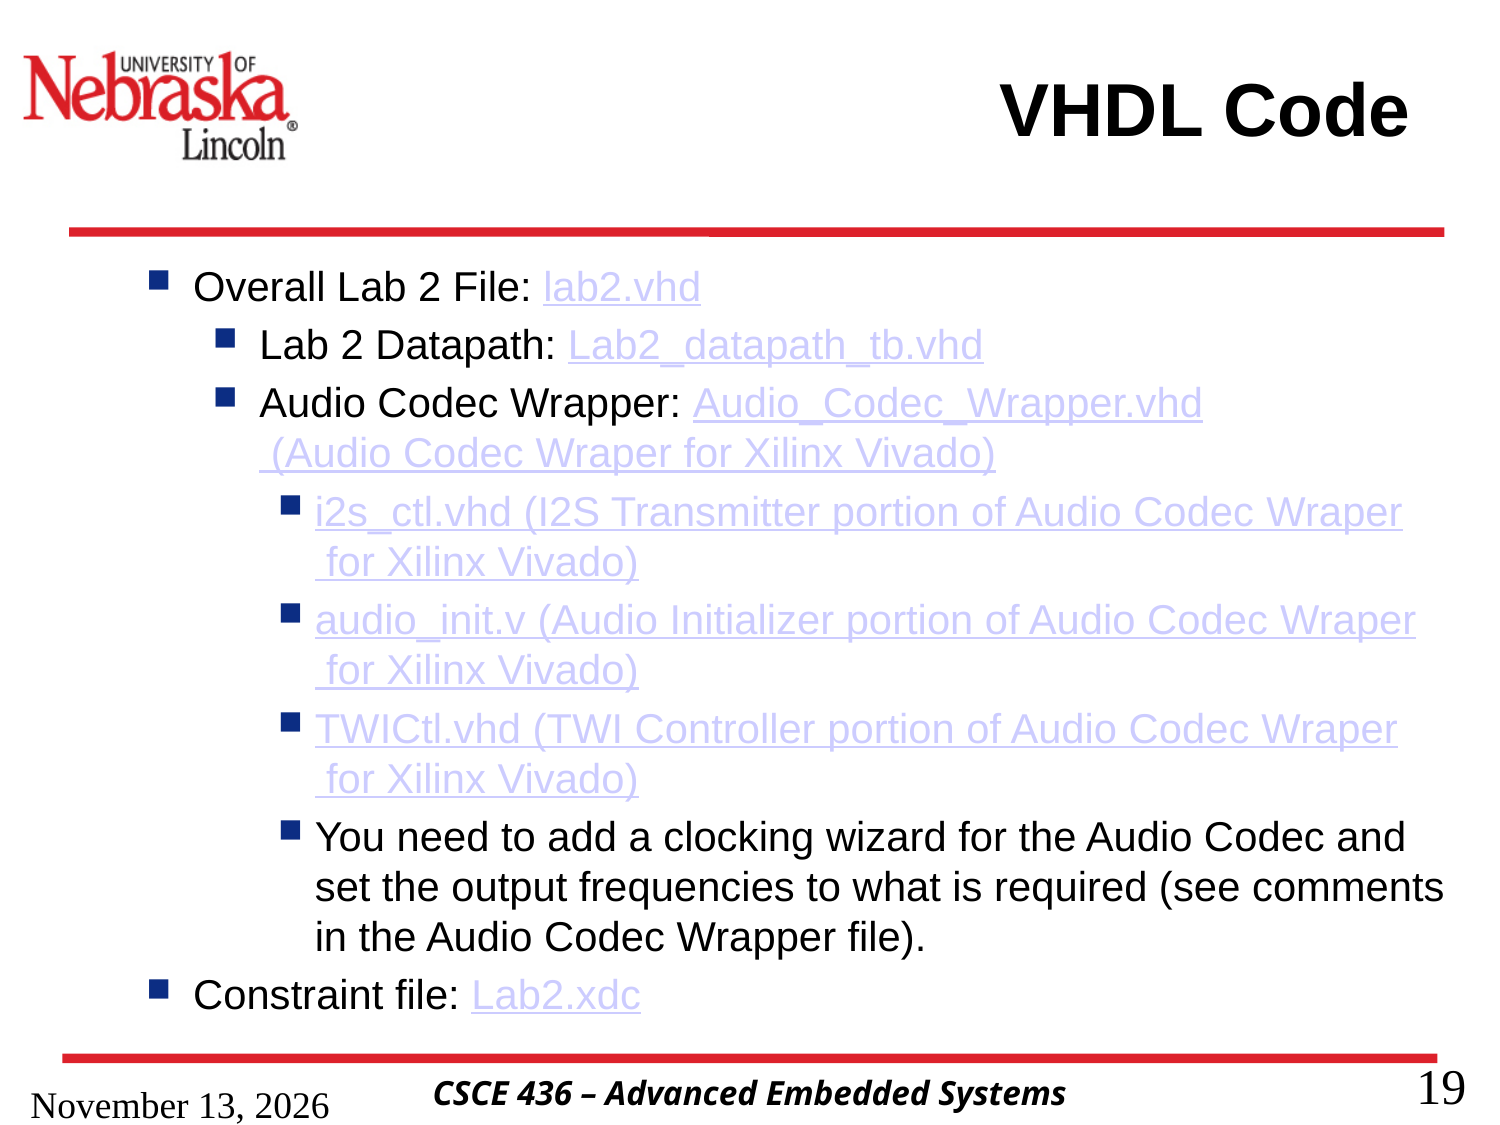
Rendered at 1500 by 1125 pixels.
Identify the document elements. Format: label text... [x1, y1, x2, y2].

list Overall Lab 2 File: lab2.vhd Lab 2 Datapath: Lab2_datapath_tb.vhd Audio Codec Wrapper: Audio_Codec_Wrapper.vhd (Audio Codec Wraper for Xilinx Vivado) i2s_ctl.vhd (I2S Transmitter portion of Audio Codec Wraper for Xilinx Vivado) audio_init.v (Audio Initializer portion of Audio Codec Wraper for Xilinx Vivado) TWICtl.vhd (TWI Controller portion of Audio Codec Wraper for Xilinx Vivado) You need to add a clocking wizard for the Audio Codec and set the output frequencies to what is required (see comments in the Audio Codec Wrapper file). Constraint file: Lab2.xdc [131, 251, 1466, 962]
title VHDL Code [313, 12, 1427, 201]
slide_number 19 [1131, 1046, 1482, 1125]
picture [1, 32, 313, 181]
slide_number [15, 1028, 366, 1107]
